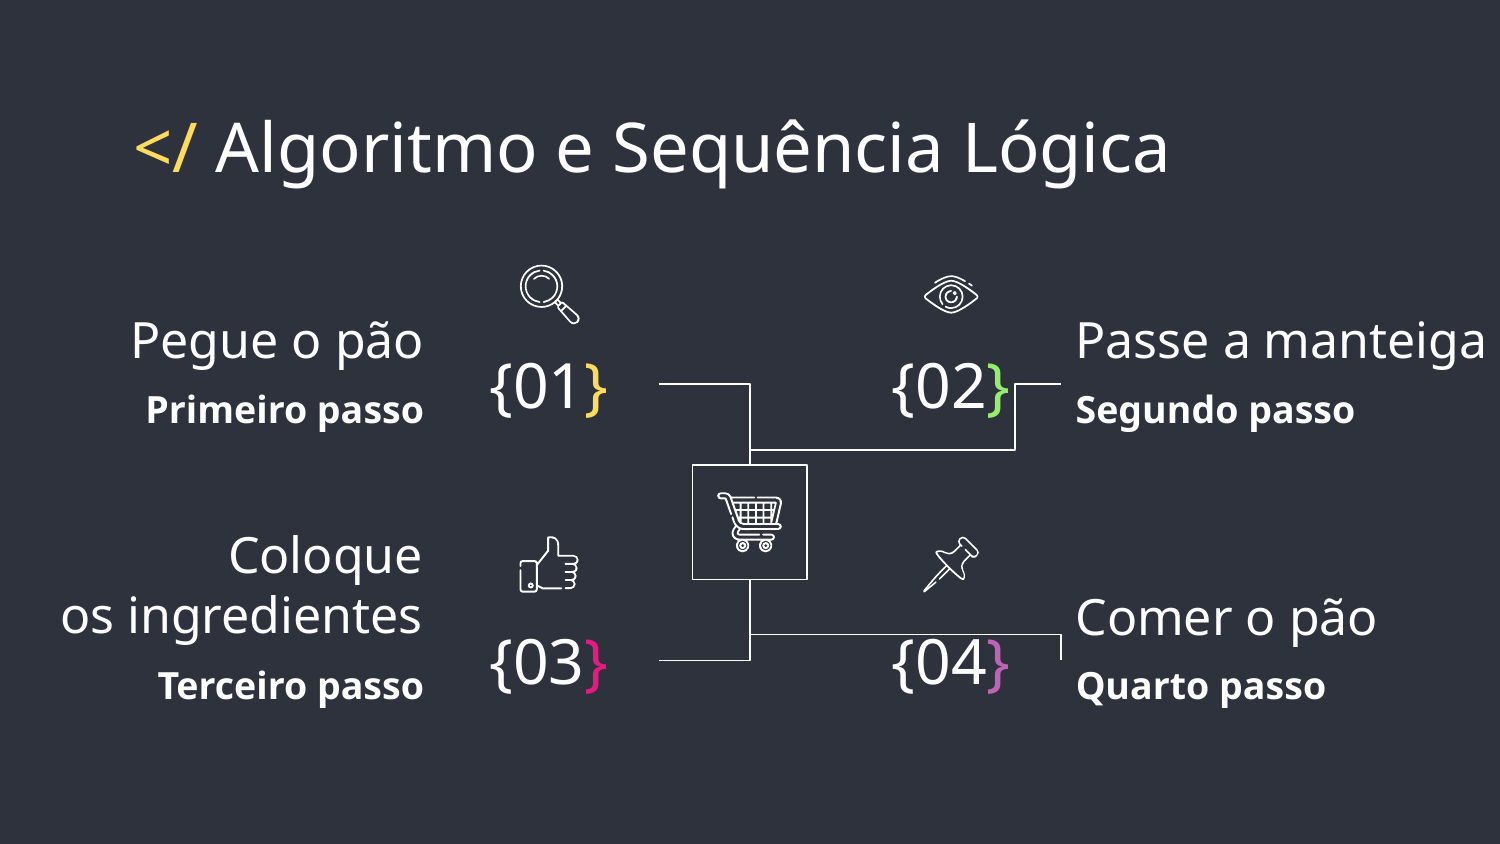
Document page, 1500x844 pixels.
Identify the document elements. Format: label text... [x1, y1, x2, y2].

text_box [663, 574, 745, 666]
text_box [749, 383, 842, 466]
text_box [841, 580, 1435, 738]
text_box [519, 536, 579, 593]
text_box [932, 536, 979, 579]
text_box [658, 383, 748, 466]
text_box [517, 264, 581, 325]
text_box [63, 307, 659, 462]
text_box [923, 274, 979, 314]
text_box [0, 579, 659, 738]
title </ Algoritmo e Sequência Lógica [118, 88, 1382, 183]
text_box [716, 492, 783, 553]
text_box [692, 474, 808, 577]
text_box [755, 573, 837, 667]
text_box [841, 307, 1500, 462]
